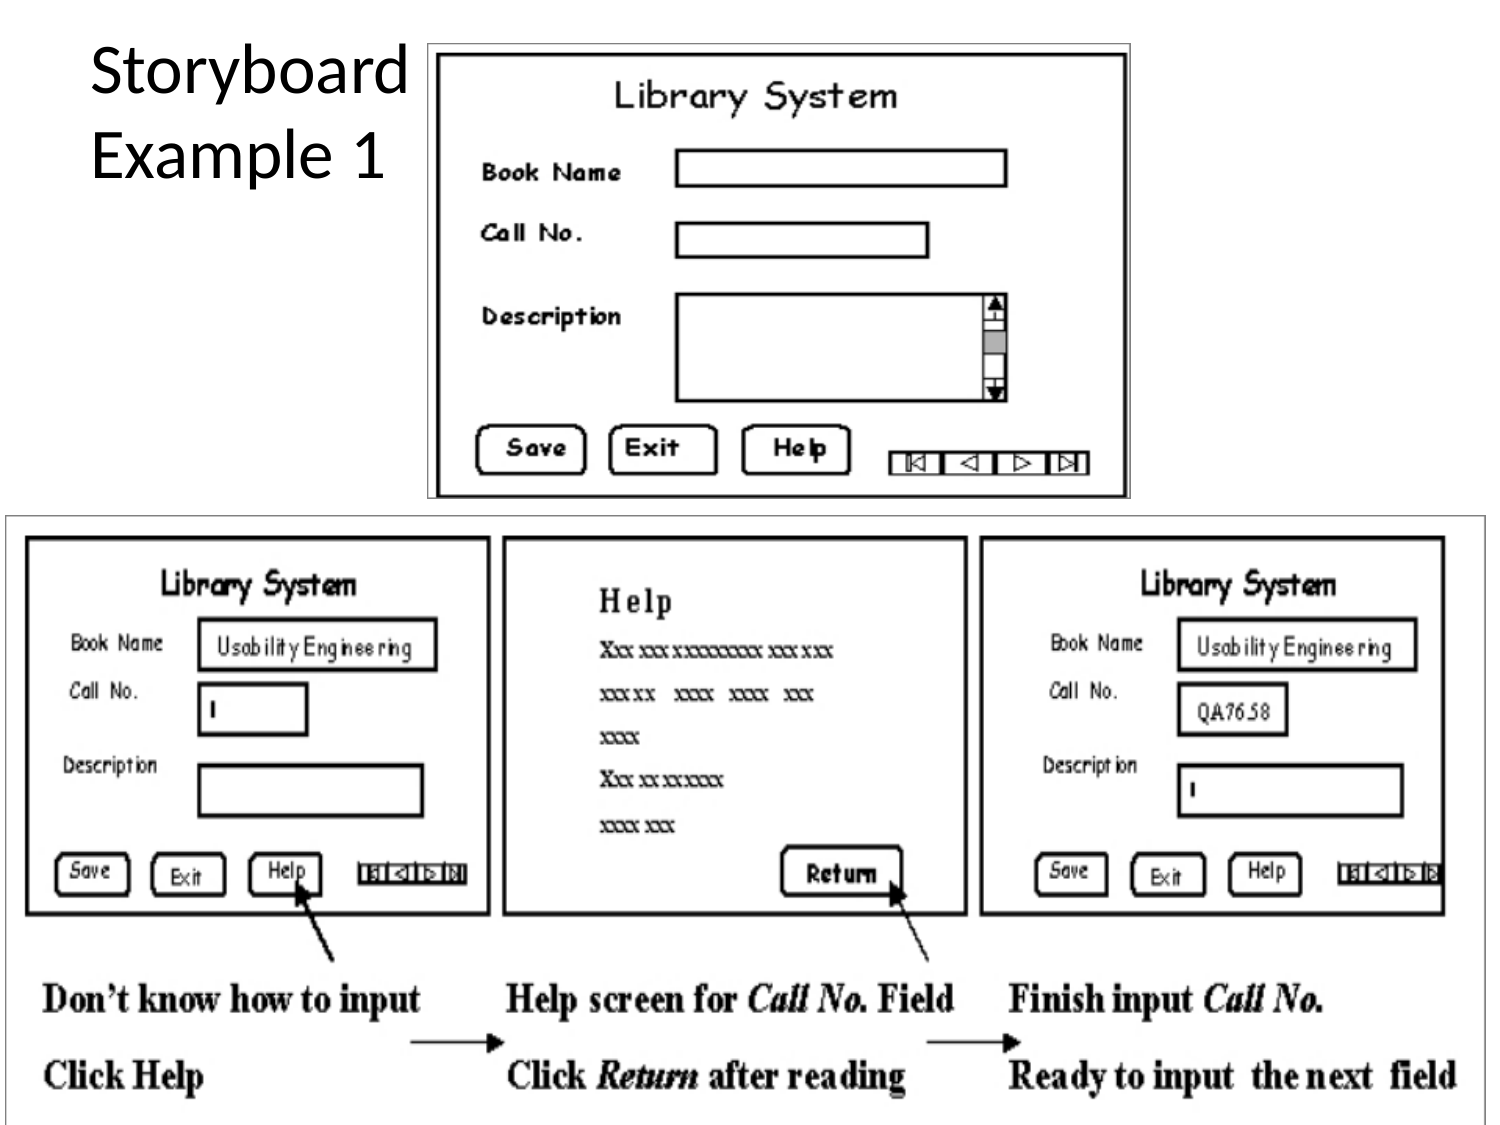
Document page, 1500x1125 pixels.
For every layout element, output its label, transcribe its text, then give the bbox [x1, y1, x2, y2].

picture [5, 515, 1486, 1125]
title Storyboard Example 1 [75, 13, 1425, 202]
picture [427, 42, 1131, 499]
